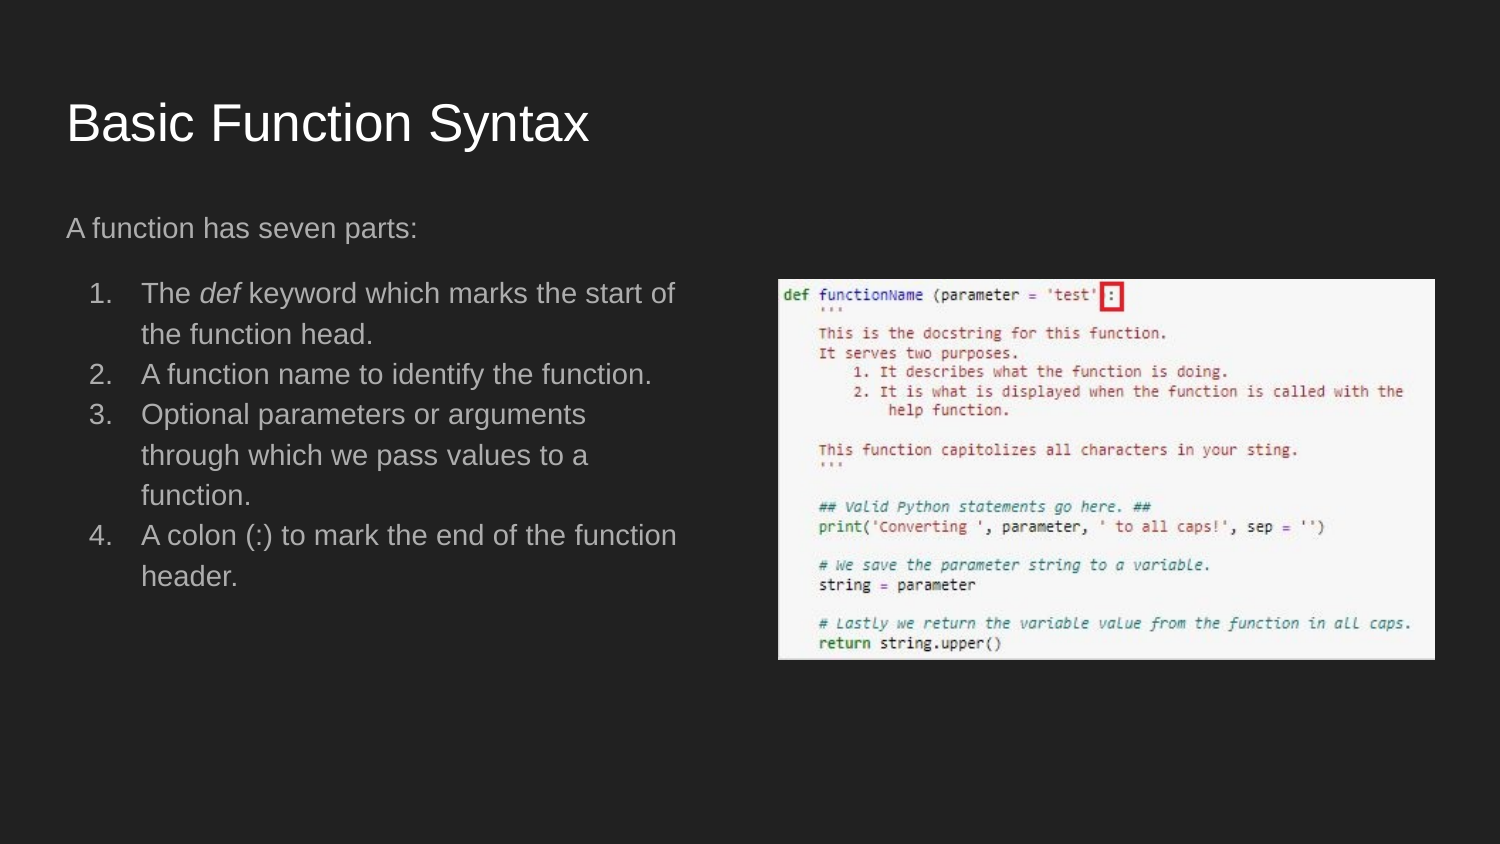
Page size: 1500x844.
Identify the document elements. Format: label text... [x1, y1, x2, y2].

title Basic Function Syntax [51, 72, 1449, 167]
list A function has seven parts: The def keyword which marks the start of the function head. A function name to identify the function. Optional parameters or arguments through which we pass values to a function. A colon (:) to mark the end of the function header. [51, 189, 708, 750]
picture [778, 279, 1435, 660]
